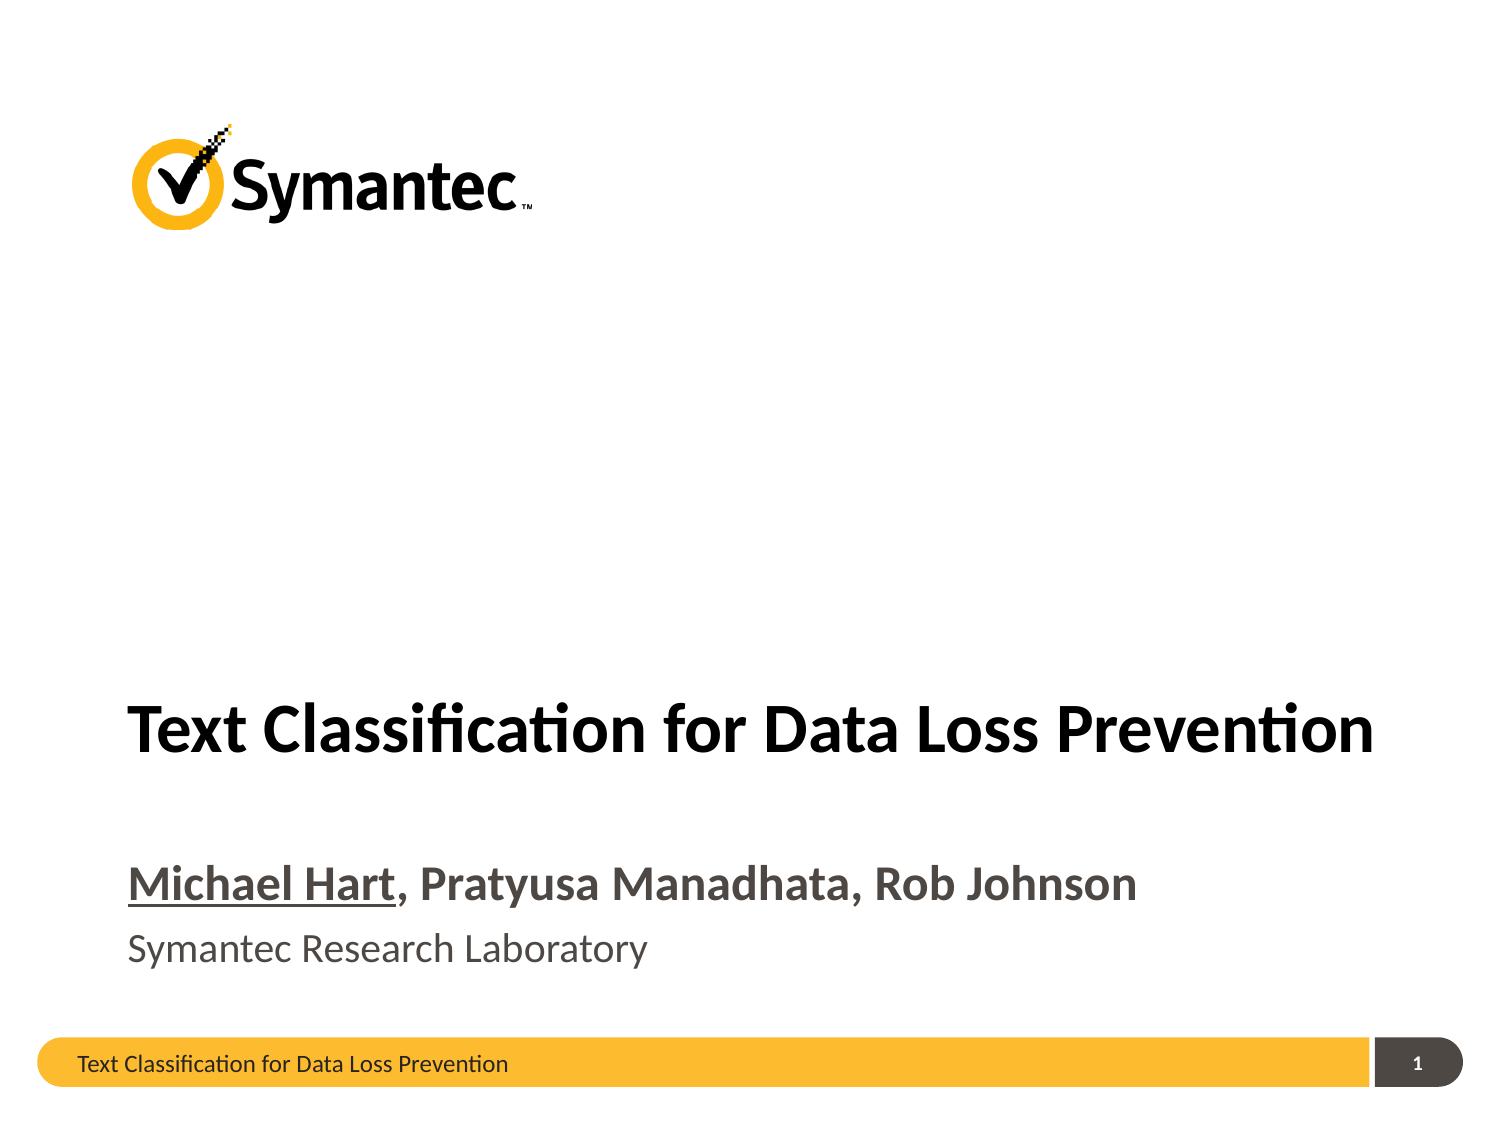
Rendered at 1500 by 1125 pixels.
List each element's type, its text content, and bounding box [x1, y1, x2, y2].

picture [132, 124, 532, 230]
footer Text Classification for Data Loss Prevention [62, 1042, 749, 1082]
slide_number 1 [1402, 1049, 1428, 1075]
subtitle Michael Hart, Pratyusa Manadhata, Rob Johnson [112, 849, 1301, 913]
list Symantec Research Laboratory [112, 918, 1126, 982]
title Text Classification for Data Loss Prevention [112, 624, 1451, 776]
